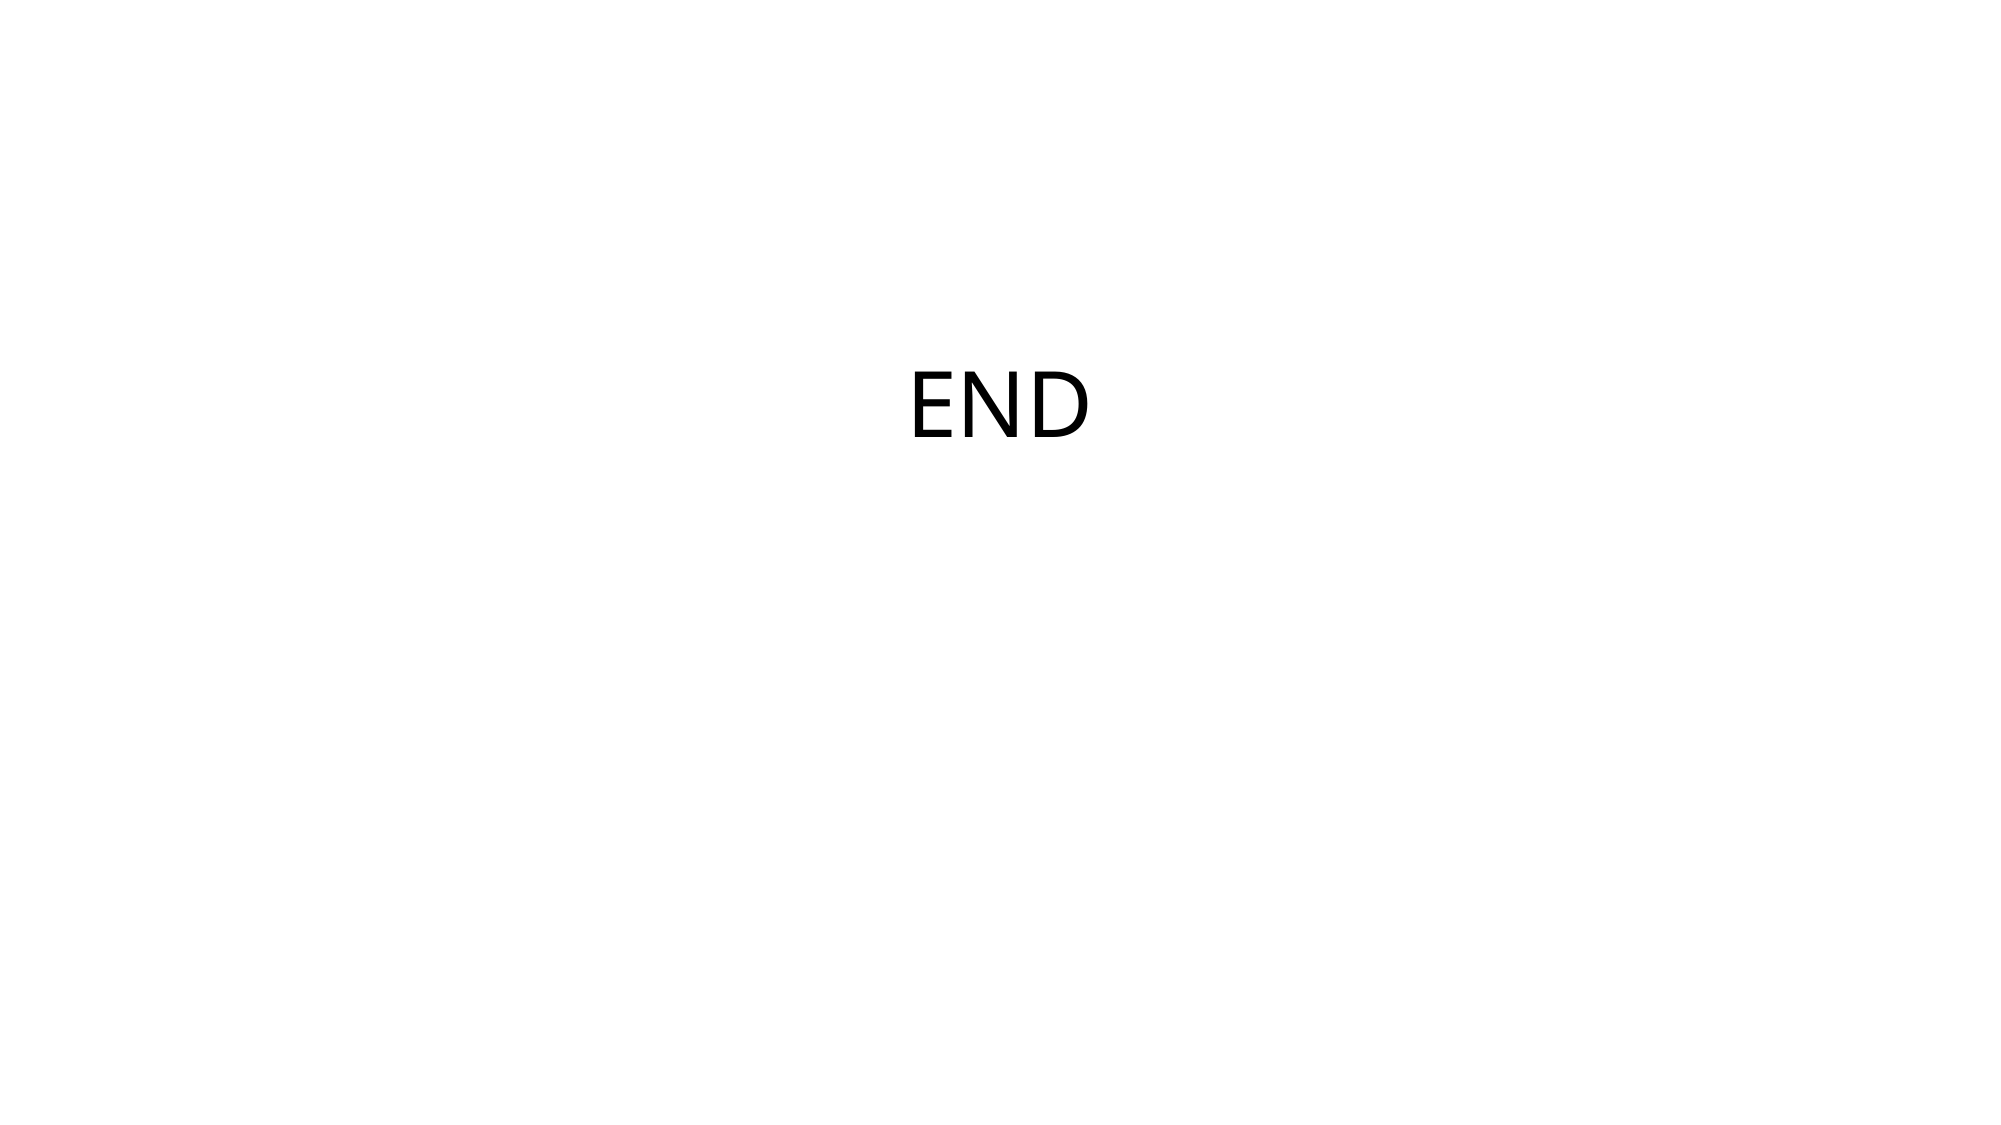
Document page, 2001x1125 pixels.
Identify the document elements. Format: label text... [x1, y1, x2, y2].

title END [137, 299, 1863, 517]
